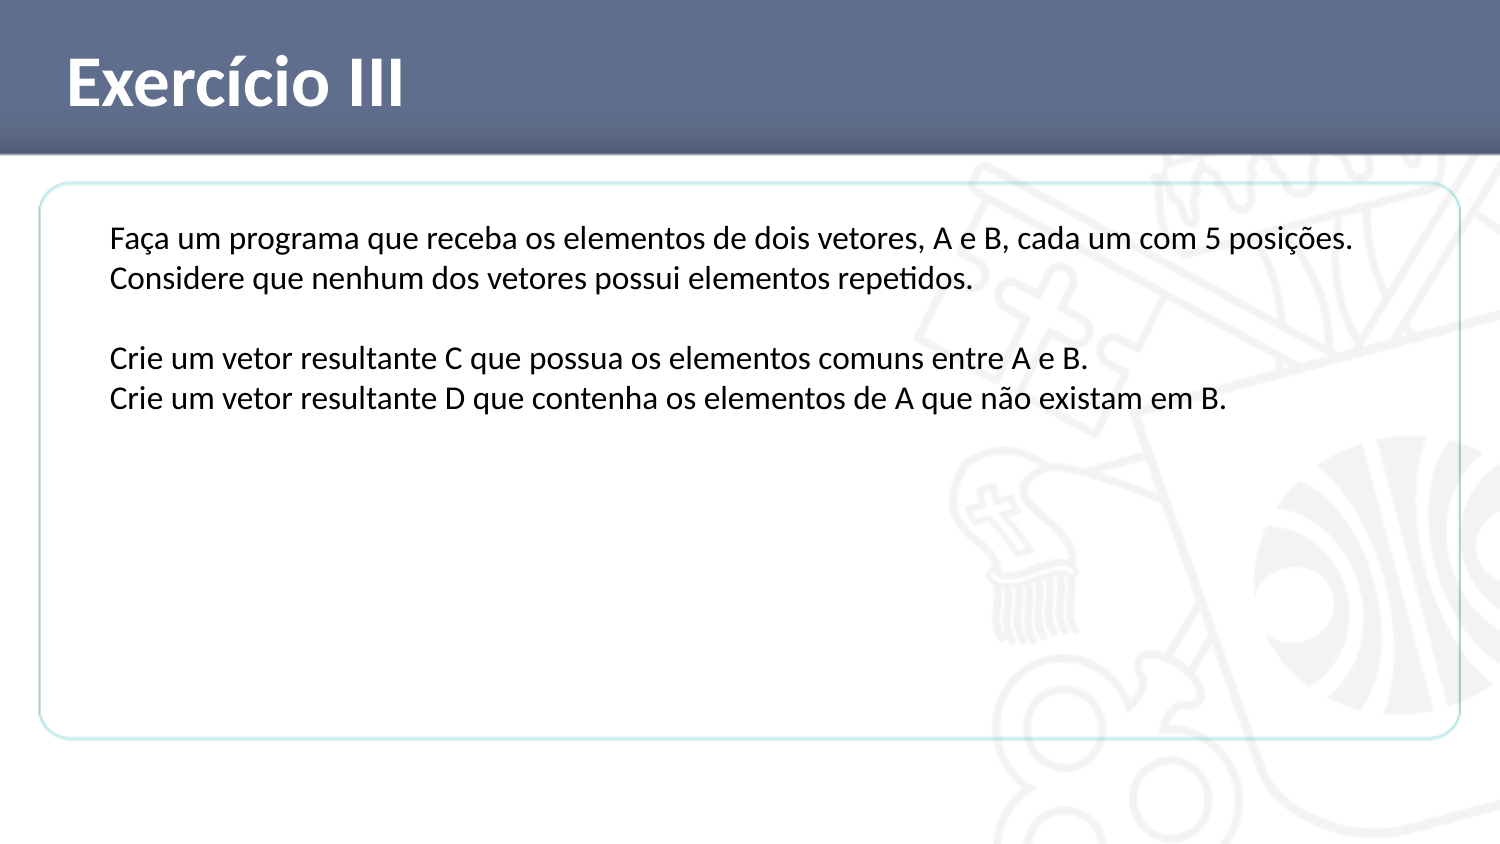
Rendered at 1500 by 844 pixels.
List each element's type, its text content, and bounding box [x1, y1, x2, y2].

picture [0, 170, 1500, 844]
title Exercício III [51, 16, 1459, 139]
text_box Faça um programa que receba os elementos de dois vetores, A e B, cada um com 5 posições. Considere que nenhum dos vetores possui elementos repetidos. Crie um vetor resultante C que possua os elementos comuns entre A e B. Crie um vetor resultante D que contenha os elementos de A que não existam em B. [94, 209, 1385, 424]
